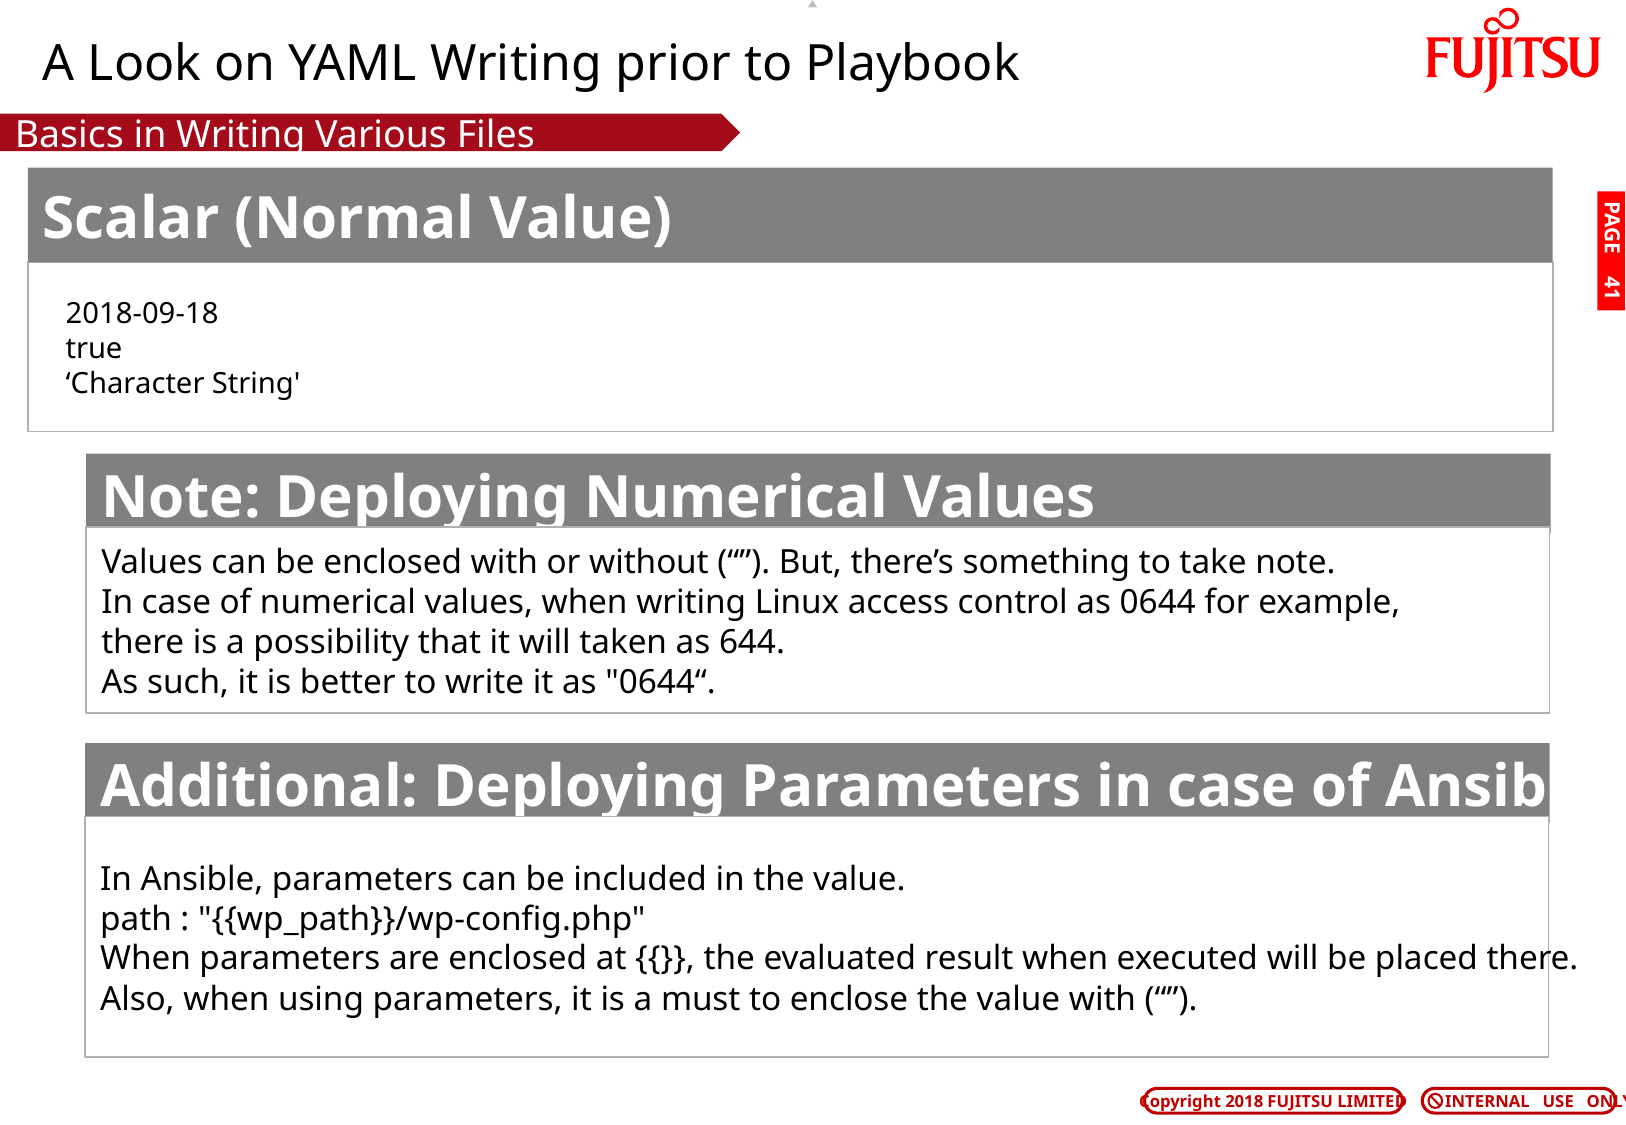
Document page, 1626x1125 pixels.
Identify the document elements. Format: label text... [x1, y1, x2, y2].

slide_number PAGE 40 [1597, 191, 1625, 311]
text_box Values can be enclosed with or without (“”). But, there’s something to take note. In case of numerical values, when writing Linux access control as 0644 for example, there is a possibility that it will taken as 644. As such, it is better to write it as "0644“. [86, 527, 1550, 713]
text_box 2018-09-18 true ‘Character String' [50, 287, 864, 407]
text_box Basics in Writing Various Files [0, 111, 743, 154]
title A Look on YAML Writing prior to Playbook [28, 28, 1404, 93]
text_box Note: Deploying Numerical Values [86, 453, 1551, 534]
text_box In Ansible, parameters can be included in the value. path : "{{wp_path}}/wp-config.php" When parameters are enclosed at {{}}, the evaluated result when executed will be placed there. Also, when using parameters, it is a must to enclose the value with (“”). [85, 816, 1549, 1057]
text_box [27, 263, 1553, 432]
text_box Additional: Deploying Parameters in case of Ansible [85, 743, 1550, 824]
text_box Scalar (Normal Value) [27, 167, 1553, 263]
